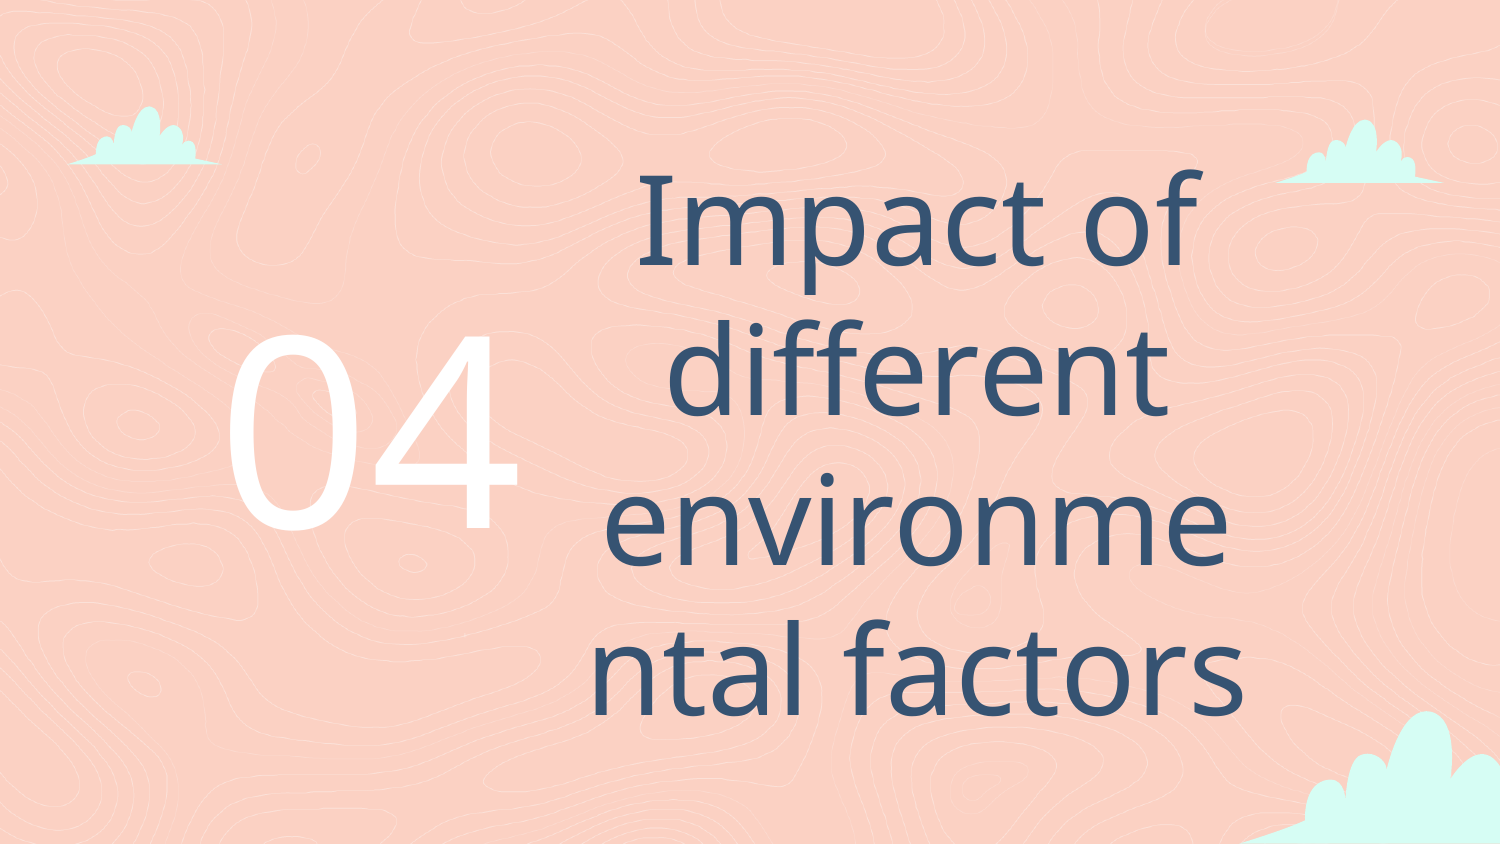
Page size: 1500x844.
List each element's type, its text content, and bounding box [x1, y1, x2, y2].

title 04 [193, 285, 547, 559]
title Impact of different environmental factors [547, 281, 1288, 600]
